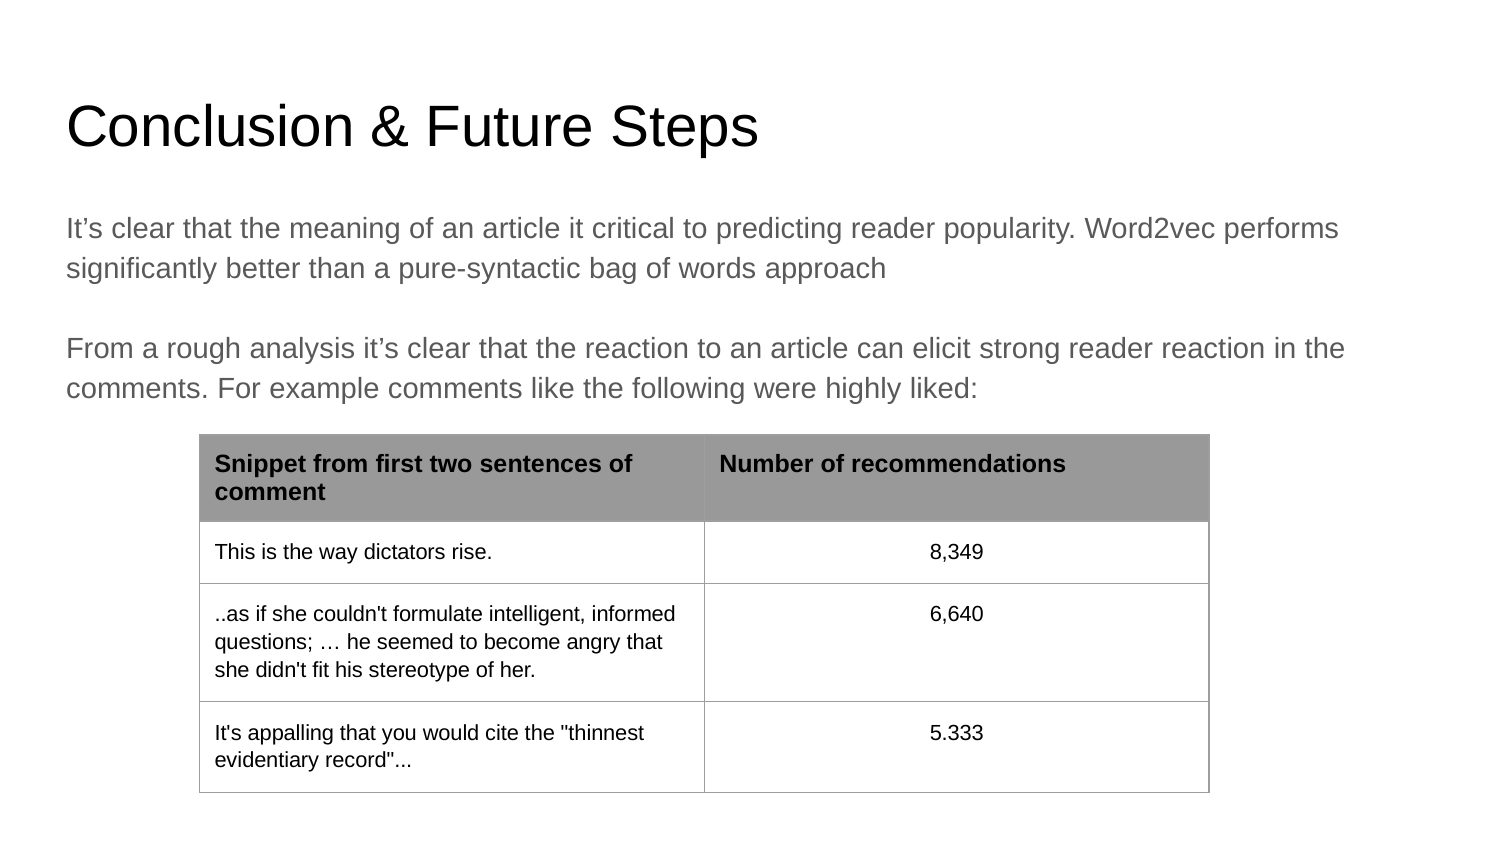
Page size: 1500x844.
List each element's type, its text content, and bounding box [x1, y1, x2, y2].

table_cell ..as if she couldn't formulate intelligent, informed questions; … he seemed to become angry that she didn't fit his stereotype of her. [200, 584, 704, 701]
table_header Snippet from first two sentences of comment [200, 436, 704, 520]
table_cell It's appalling that you would cite the "thinnest evidentiary record"... [200, 702, 704, 792]
title Conclusion & Future Steps [51, 72, 1449, 167]
list It’s clear that the meaning of an article it critical to predicting reader popularity. Word2vec performs significantly better than a pure-syntactic bag of words approach From a rough analysis it’s clear that the reaction to an article can elicit strong reader reaction in the comments. For example comments like the following were highly liked: [51, 189, 1449, 805]
table_cell 6,640 [705, 584, 1208, 701]
table_cell 8,349 [705, 522, 1208, 583]
table_cell This is the way dictators rise. [200, 522, 704, 583]
table_cell 5.333 [705, 702, 1208, 792]
table_header Number of recommendations [705, 436, 1208, 520]
